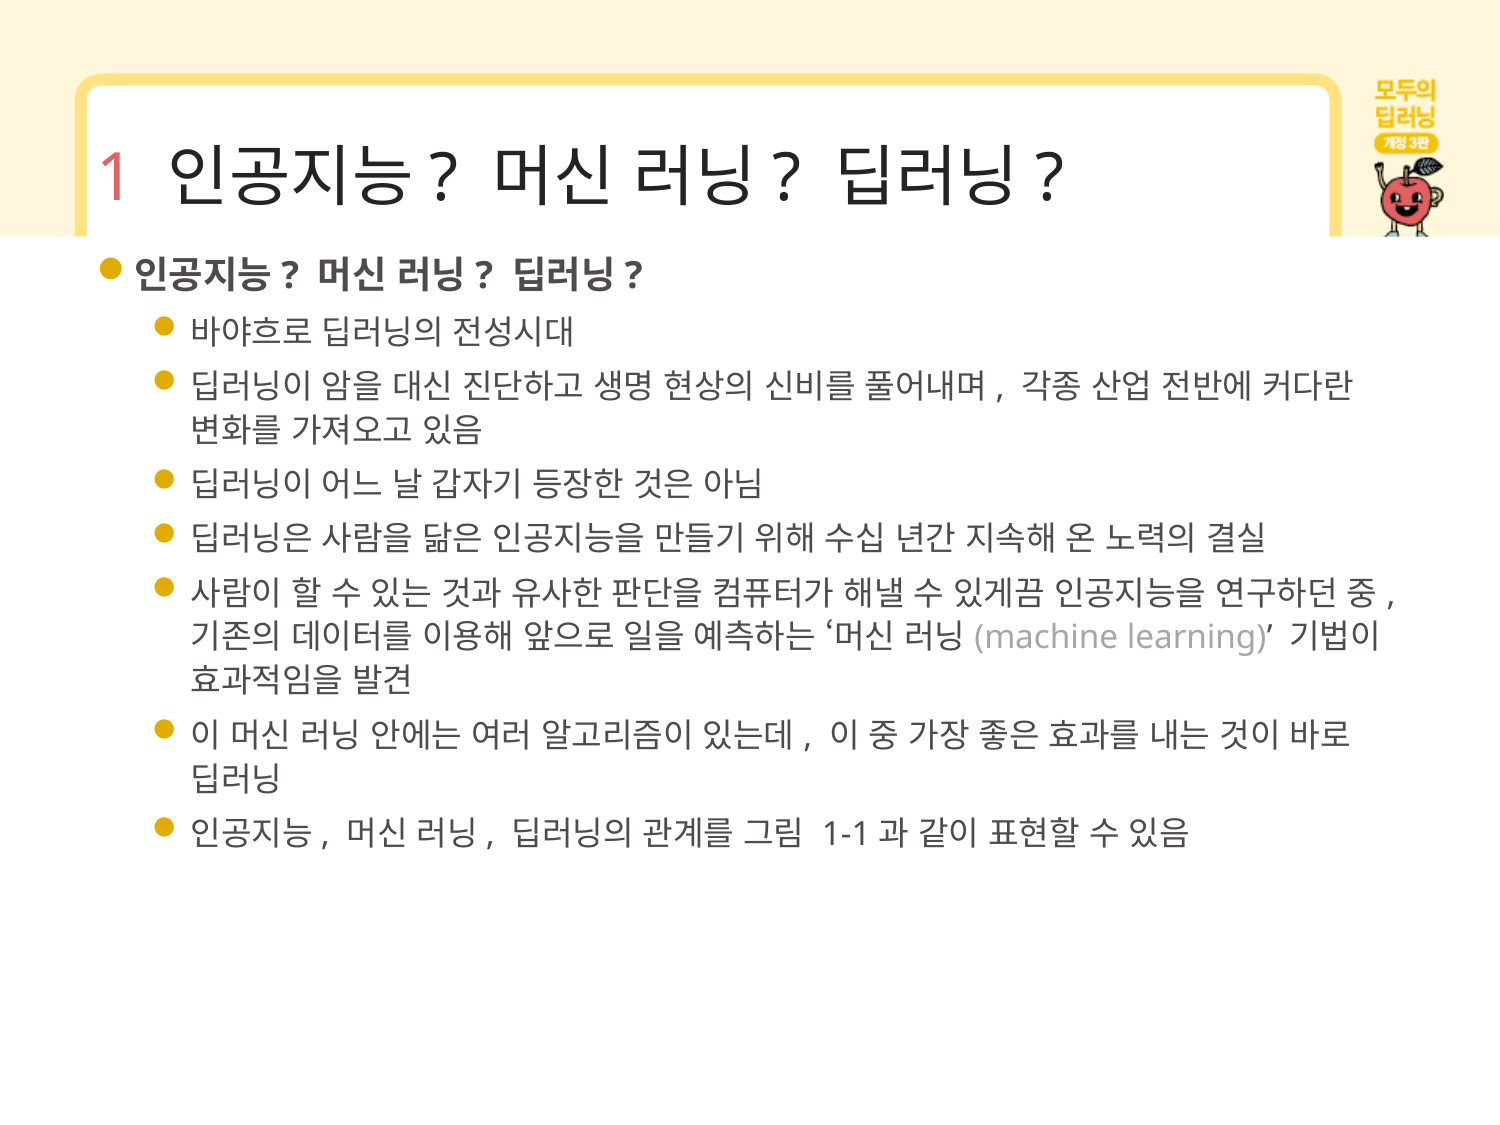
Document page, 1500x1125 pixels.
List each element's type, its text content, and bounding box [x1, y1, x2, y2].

picture [0, 0, 1500, 1125]
list 인공지능? 머신 러닝? 딥러닝? 바야흐로 딥러닝의 전성시대 딥러닝이 암을 대신 진단하고 생명 현상의 신비를 풀어내며, 각종 산업 전반에 커다란 변화를 가져오고 있음 딥러닝이 어느 날 갑자기 등장한 것은 아님 딥러닝은 사람을 닮은 인공지능을 만들기 위해 수십 년간 지속해 온 노력의 결실 사람이 할 수 있는 것과 유사한 판단을 컴퓨터가 해낼 수 있게끔 인공지능을 연구하던 중, 기존의 데이터를 이용해 앞으로 일을 예측하는 ‘머신 러닝(machine learning)’ 기법이 효과적임을 발견 이 머신 러닝 안에는 여러 알고리즘이 있는데, 이 중 가장 좋은 효과를 내는 것이 바로 딥러닝 인공지능, 머신 러닝, 딥러닝의 관계를 그림 1-1과 같이 표현할 수 있음 [81, 239, 1412, 1054]
title 1 인공지능? 머신 러닝? 딥러닝? [81, 90, 1412, 222]
